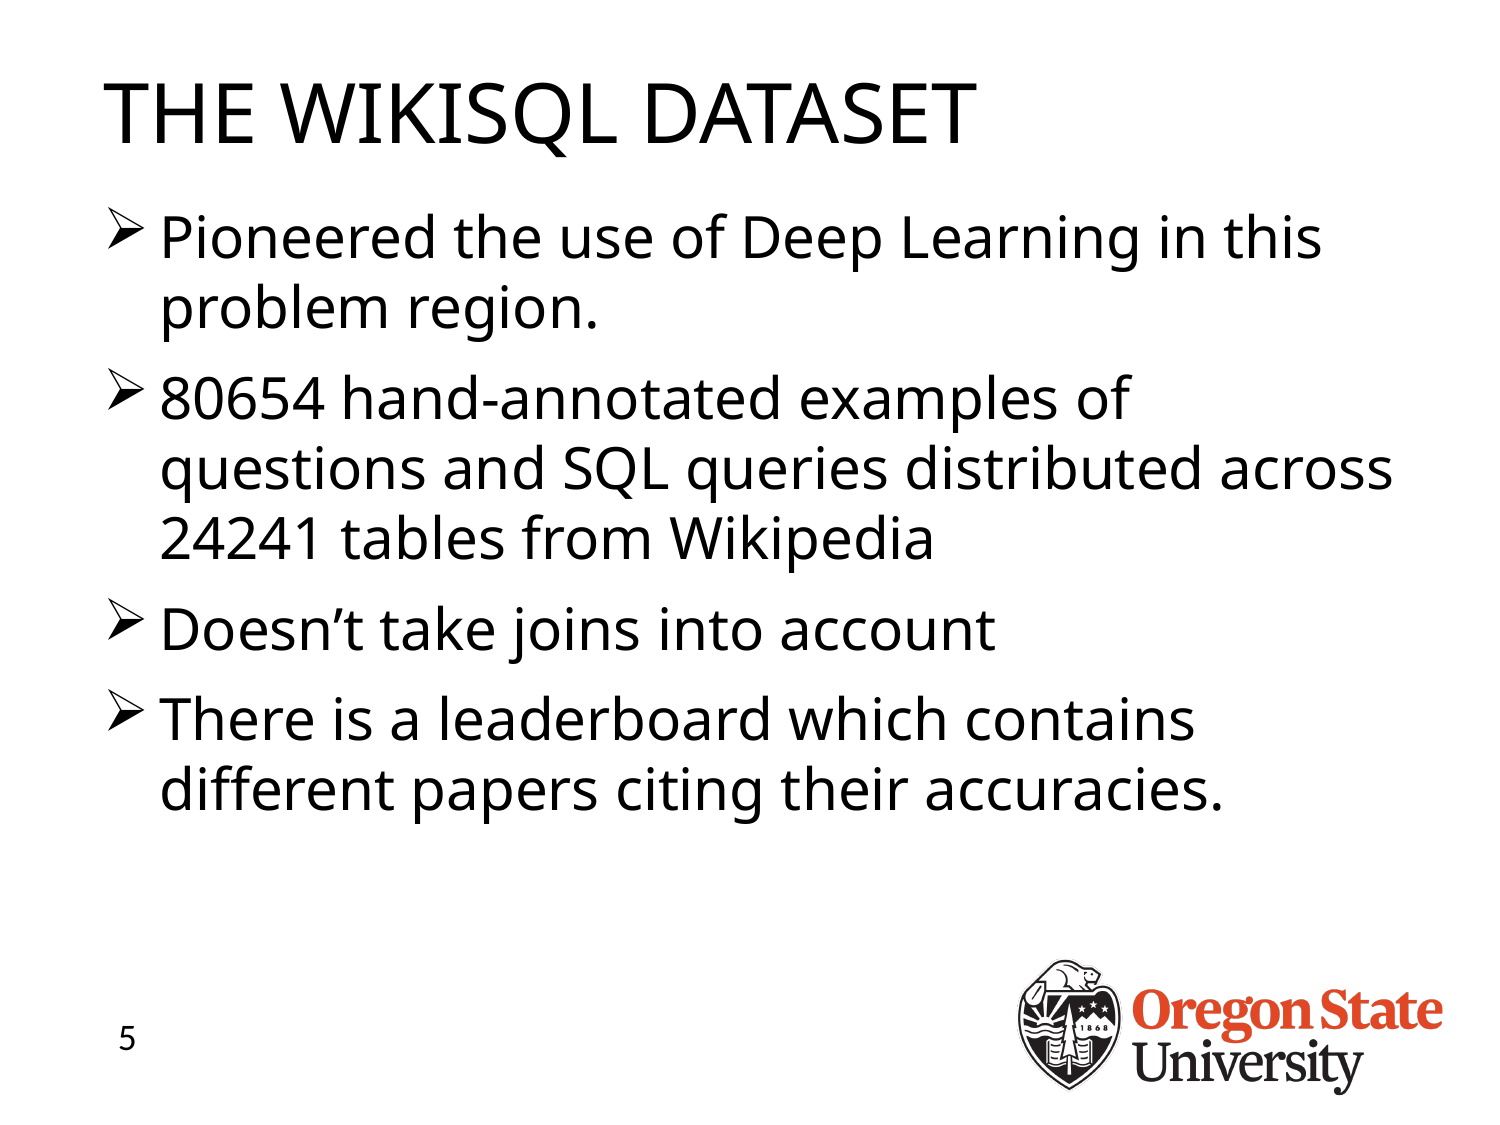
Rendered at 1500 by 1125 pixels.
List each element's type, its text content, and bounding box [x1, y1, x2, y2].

text_box 4 [103, 1005, 182, 1066]
text_box The wikisql Dataset [103, 72, 1397, 200]
text_box Pioneered the use of Deep Learning in this problem region. 80654 hand-annotated examples of questions and SQL queries distributed across 24241 tables from Wikipedia Doesn’t take joins into account There is a leaderboard which contains different papers citing their accuracies. [103, 200, 1397, 1014]
picture [1004, 939, 1454, 1125]
